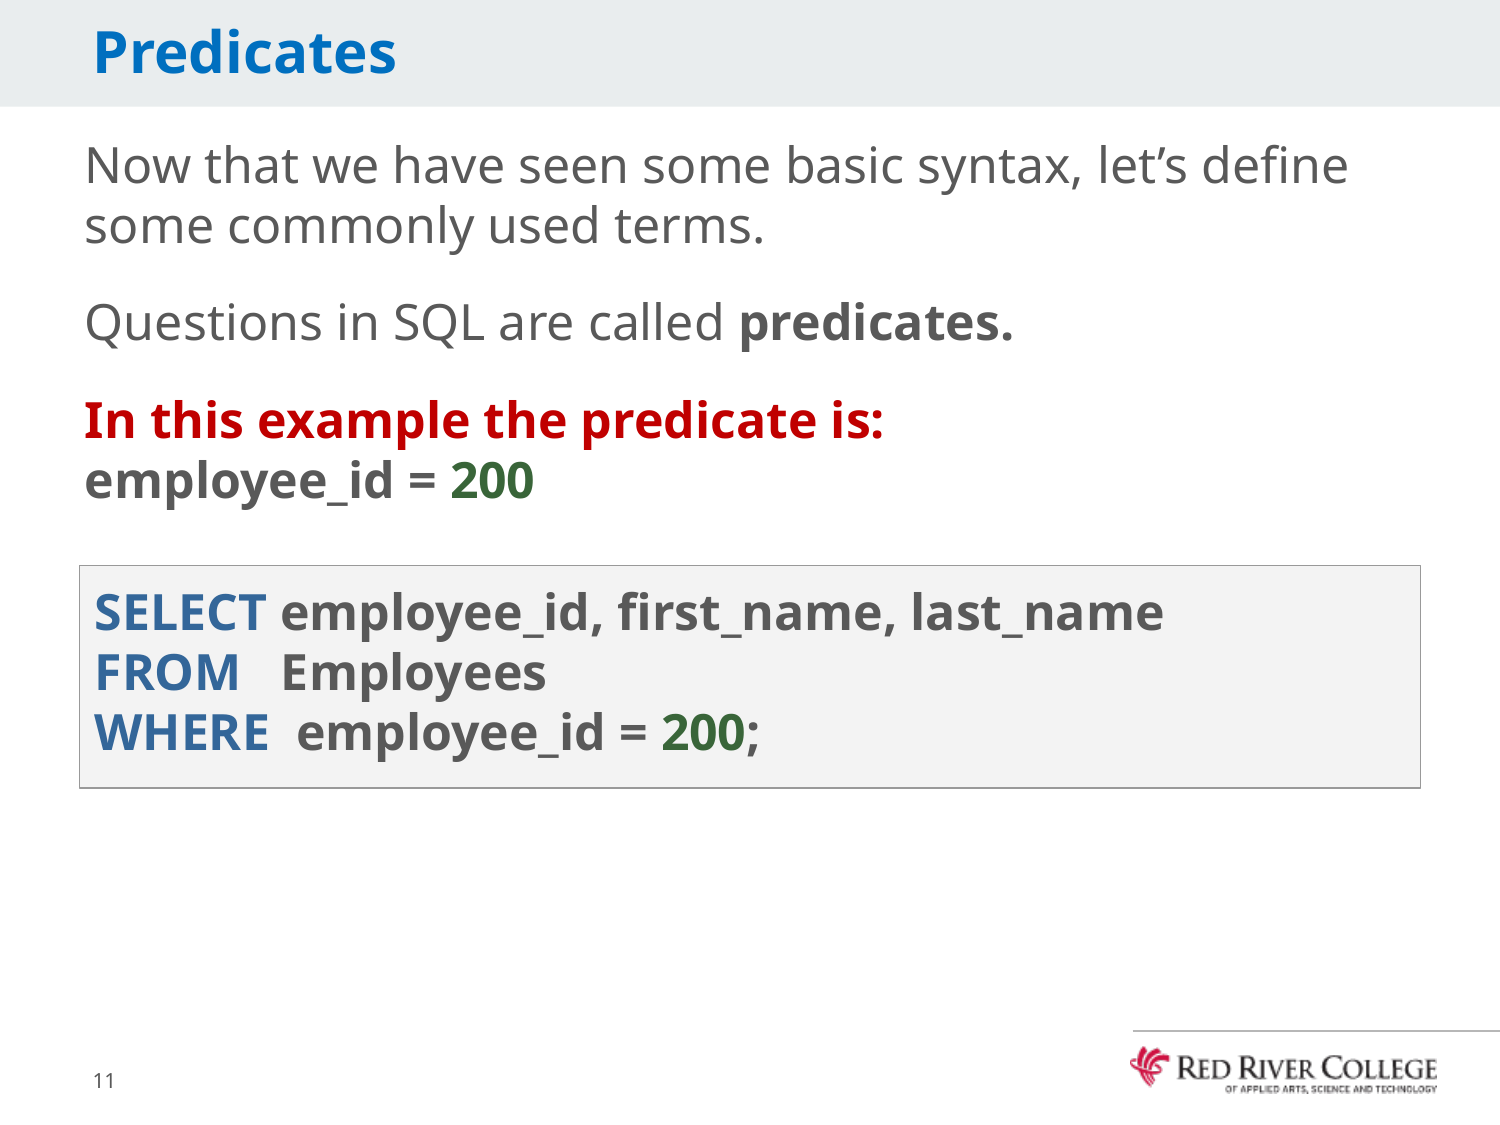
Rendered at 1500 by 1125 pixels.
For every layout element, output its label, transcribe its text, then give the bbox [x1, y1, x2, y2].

list SELECT employee_id, first_name, last_name FROM Employees WHERE employee_id = 200; [79, 565, 1421, 789]
title Predicates [77, 15, 1259, 98]
list Now that we have seen some basic syntax, let’s define some commonly used terms. Questions in SQL are called predicates. In this example the predicate is: employee_id = 200 [70, 125, 1430, 512]
picture [1130, 1046, 1437, 1094]
slide_number 11 [77, 1038, 263, 1125]
